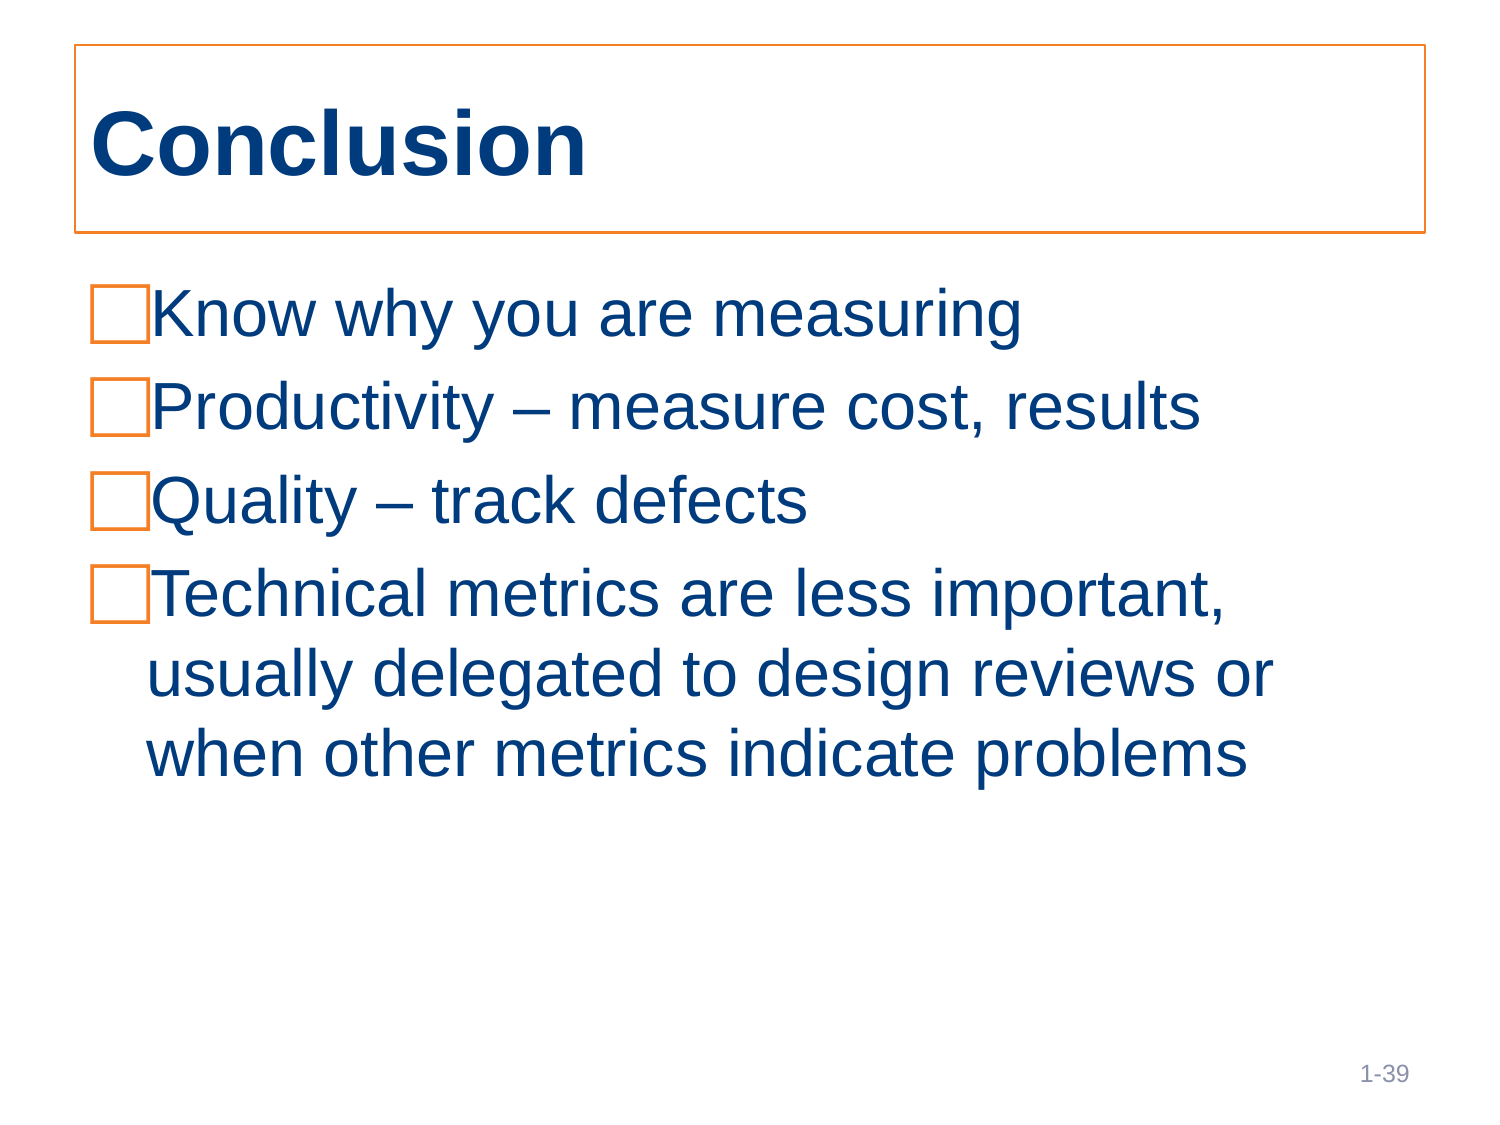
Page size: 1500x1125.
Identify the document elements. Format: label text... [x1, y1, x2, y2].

title Conclusion [74, 44, 1426, 234]
list Know why you are measuring Productivity – measure cost, results Quality – track defects Technical metrics are less important, usually delegated to design reviews or when other metrics indicate problems [75, 262, 1425, 1038]
slide_number 39 [1074, 1042, 1425, 1103]
